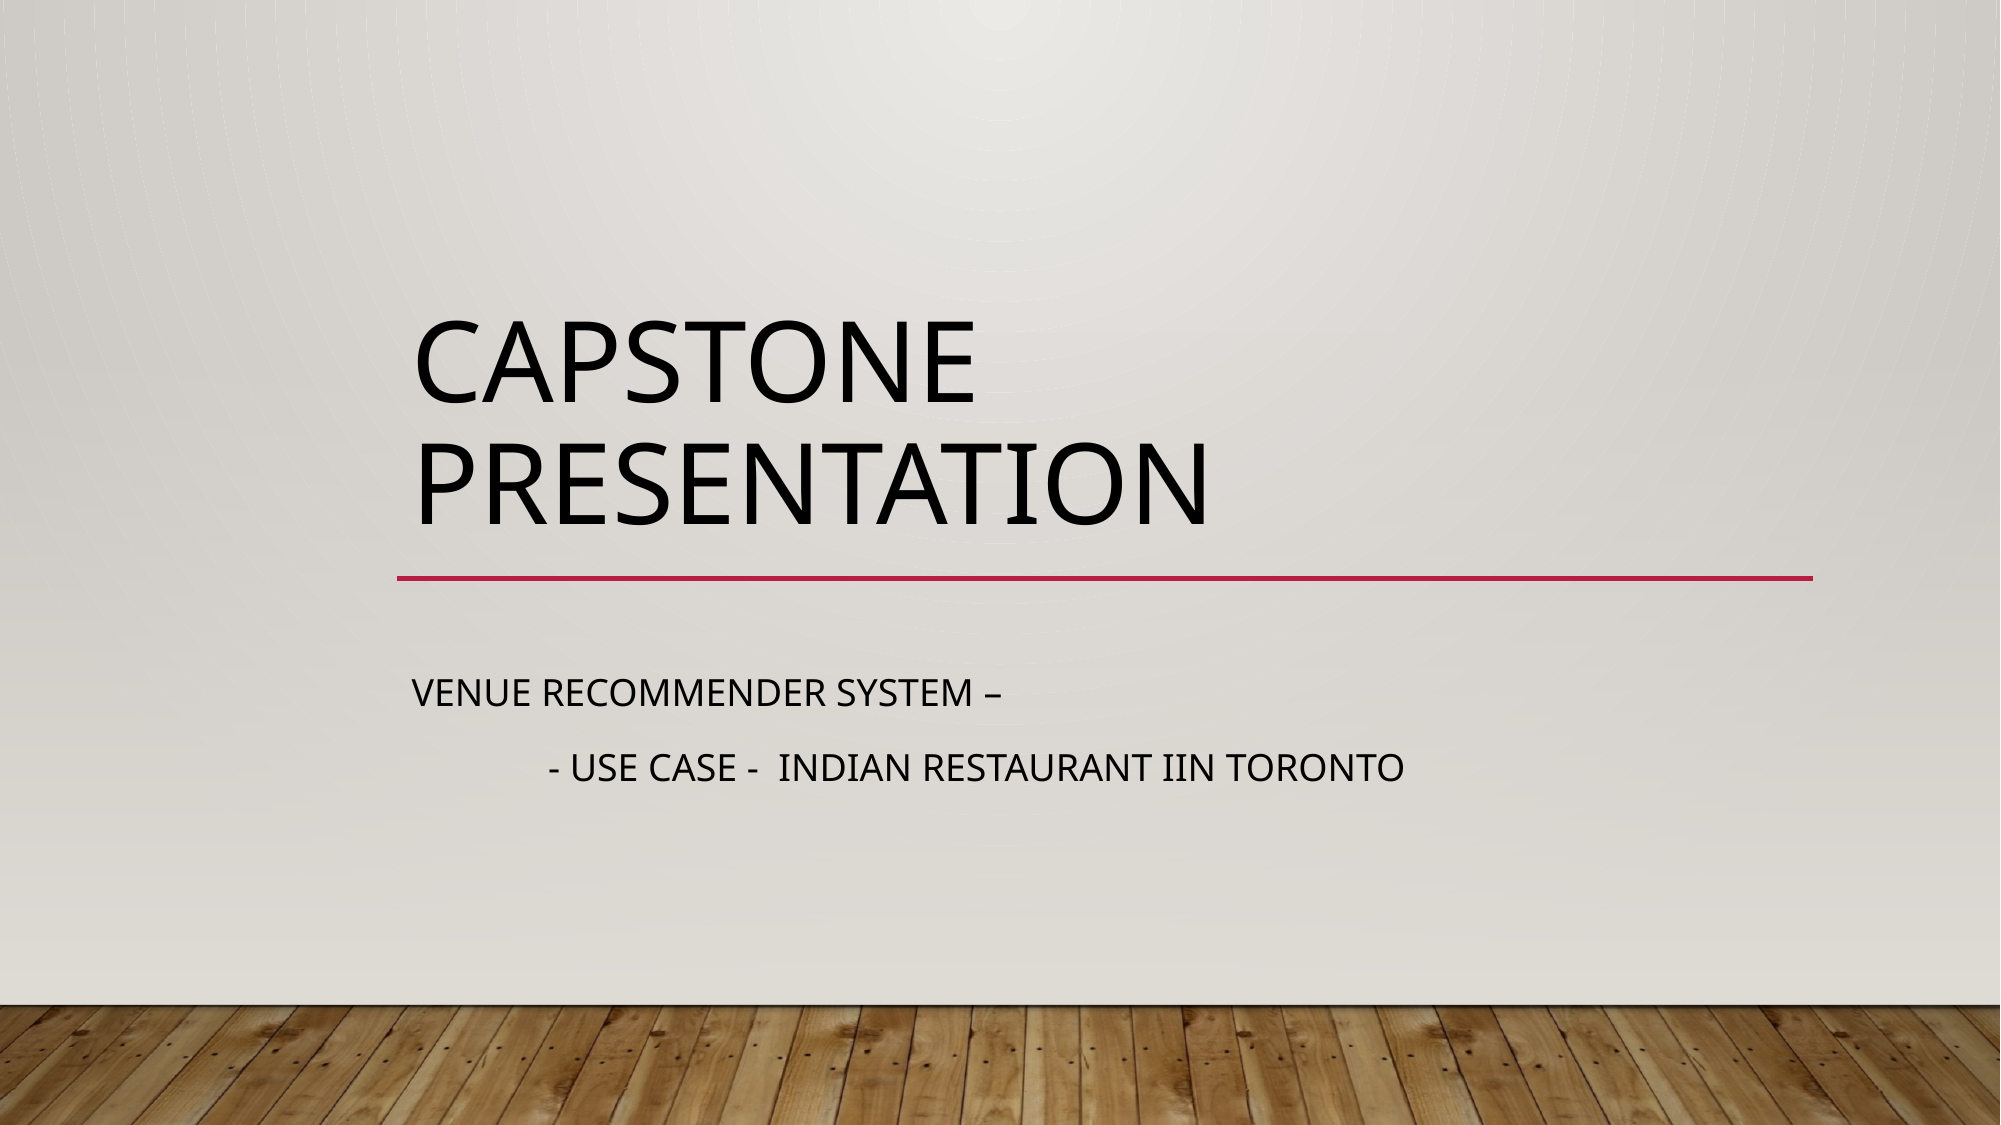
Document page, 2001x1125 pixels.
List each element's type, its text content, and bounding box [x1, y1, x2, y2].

picture [0, 1005, 2000, 1125]
subtitle Venue RECOMMENDER SYSTEM – - USE CASE - INDIAN RESTAURANT IIN TORONTO [396, 579, 1814, 888]
title CAPSTONE PRESENTATION [396, 131, 1814, 549]
